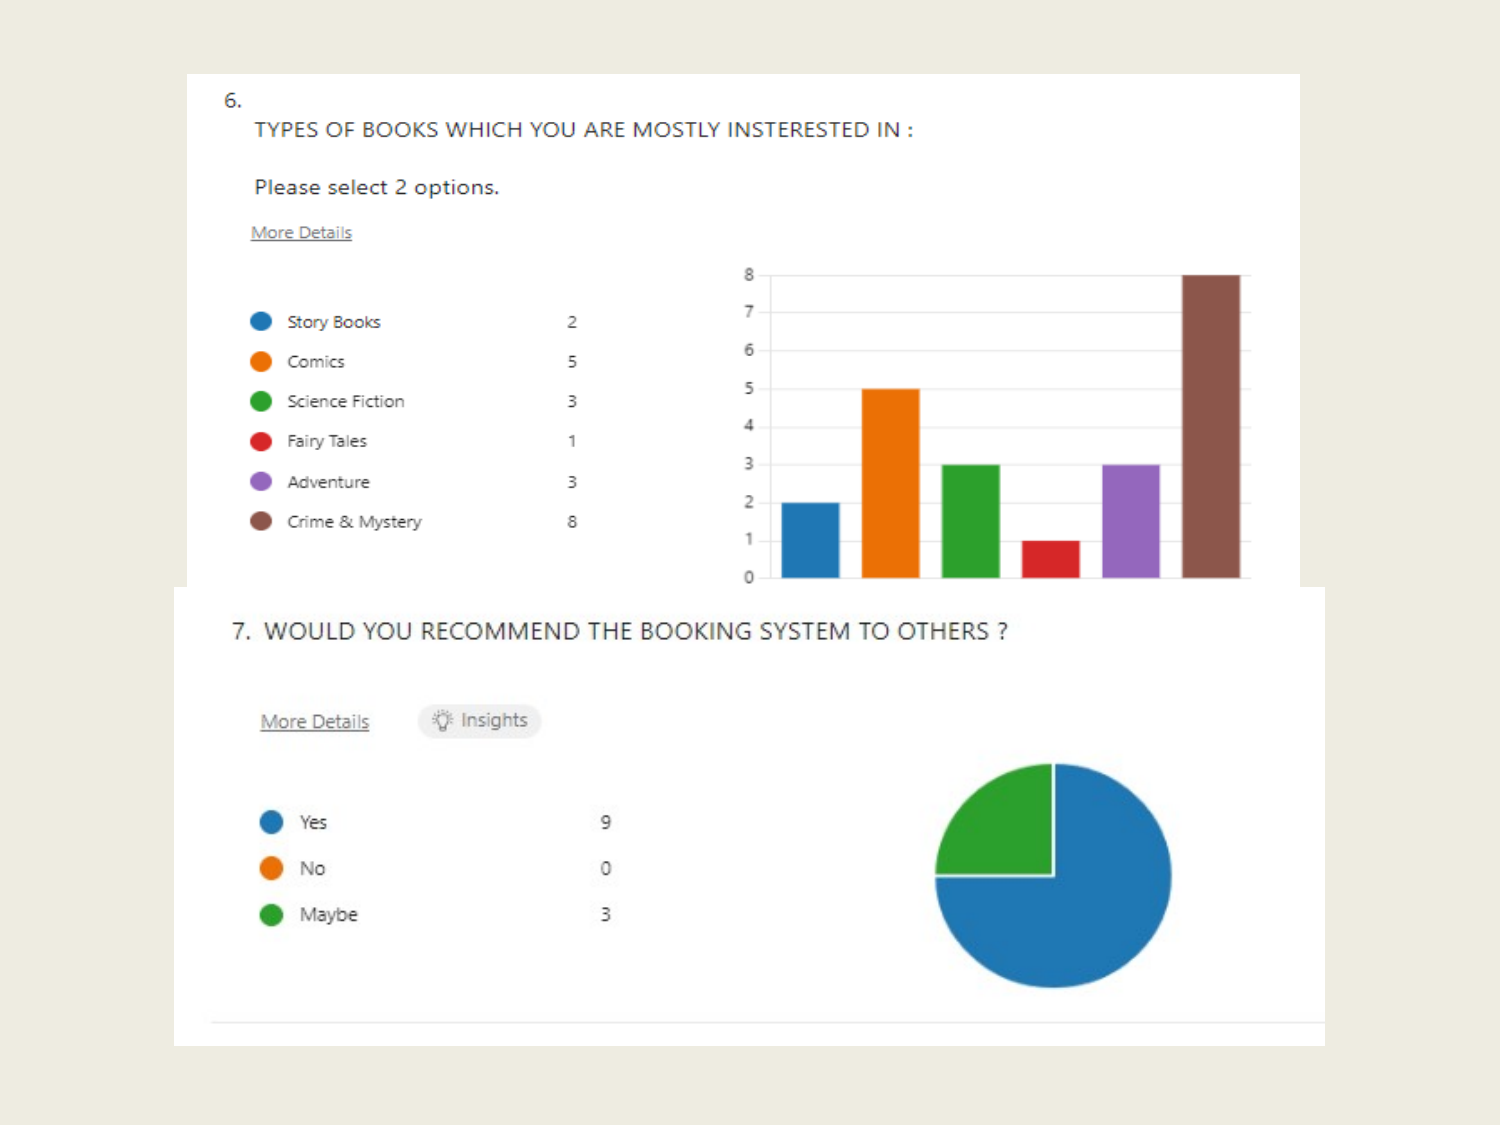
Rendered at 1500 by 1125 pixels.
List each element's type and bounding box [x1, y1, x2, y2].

list [187, 74, 1301, 585]
picture [174, 587, 1326, 1046]
